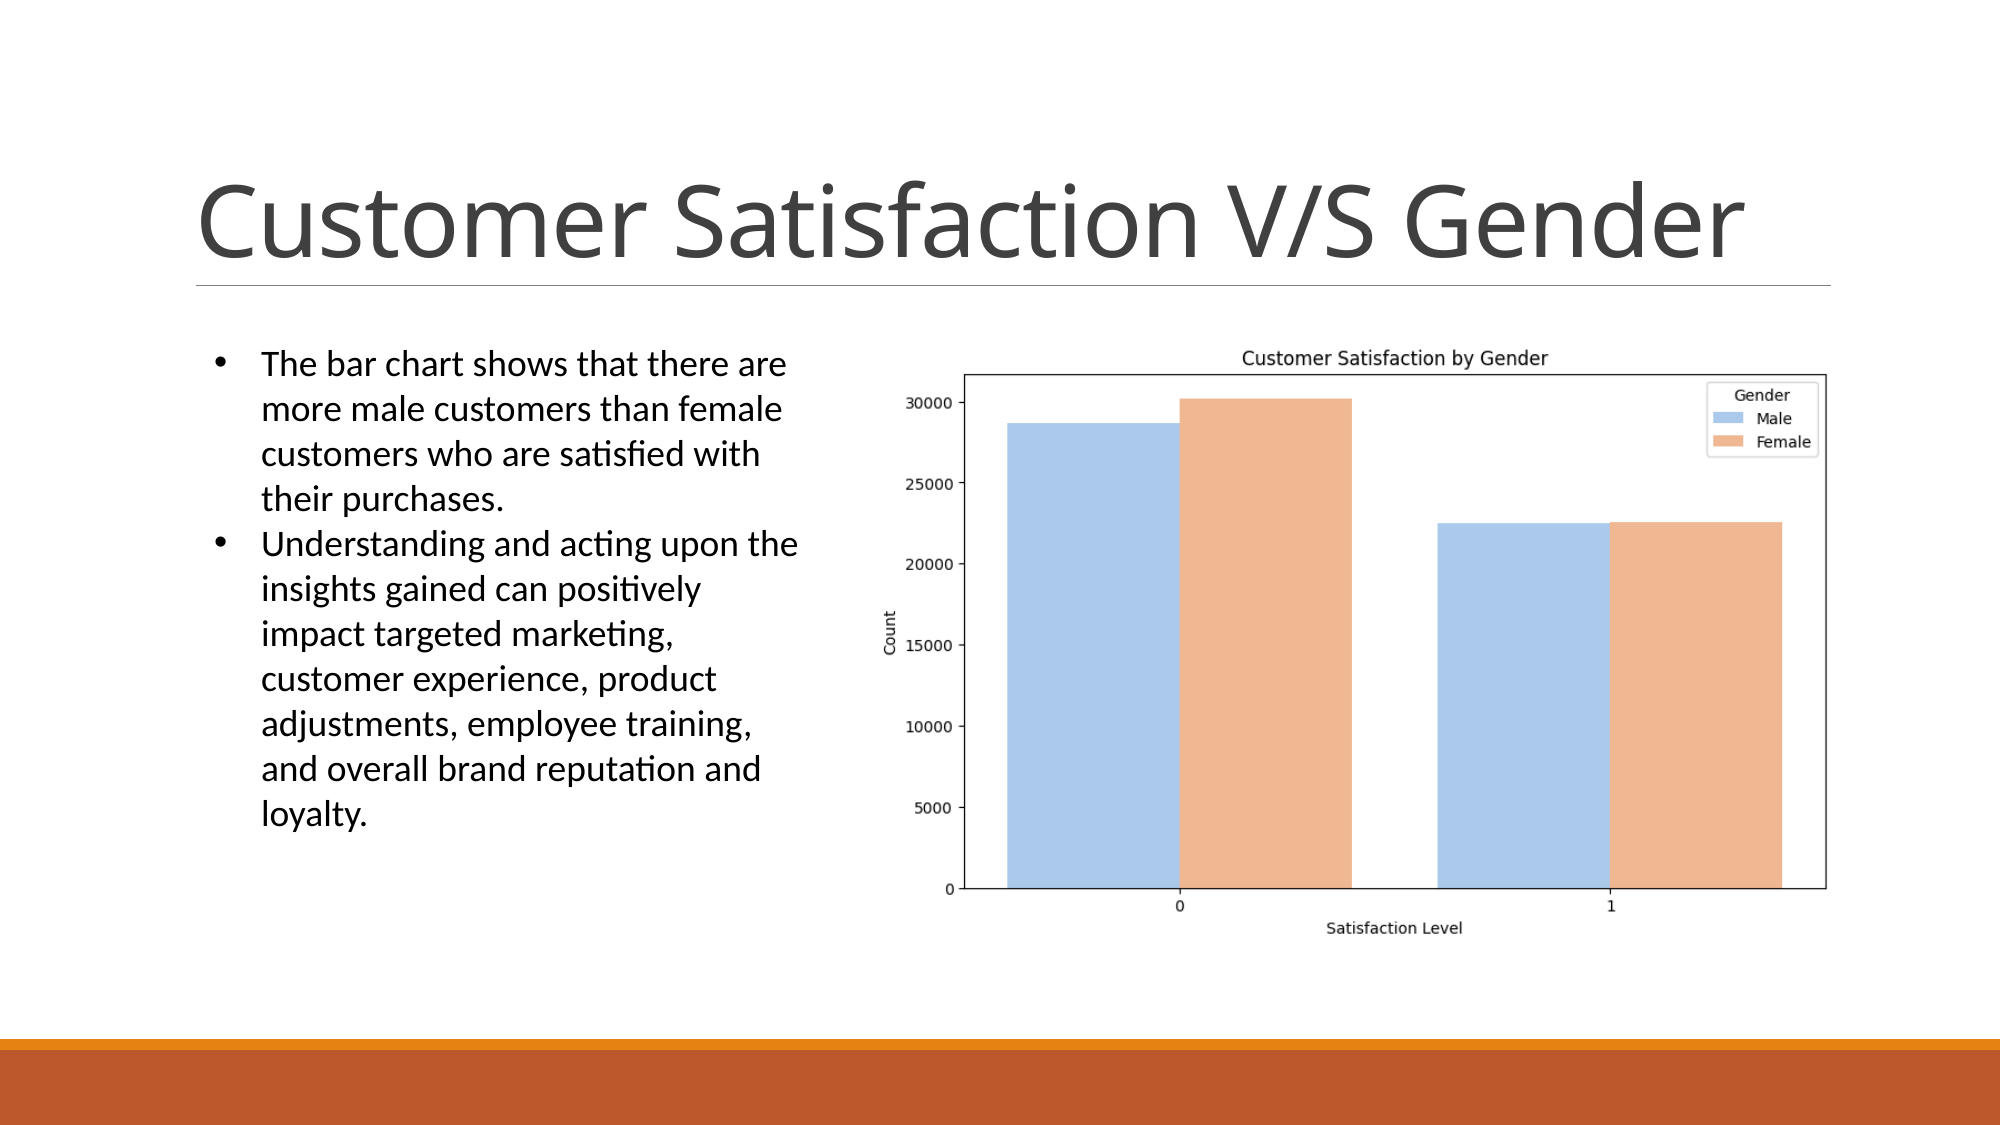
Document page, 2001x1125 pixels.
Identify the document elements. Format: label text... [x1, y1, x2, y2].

title Customer Satisfaction V/S Gender [180, 47, 1830, 285]
text_box The bar chart shows that there are more male customers than female customers who are satisfied with their purchases. Understanding and acting upon the insights gained can positively impact targeted marketing, customer experience, product adjustments, employee training, and overall brand reputation and loyalty. [199, 331, 818, 842]
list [873, 342, 1831, 937]
